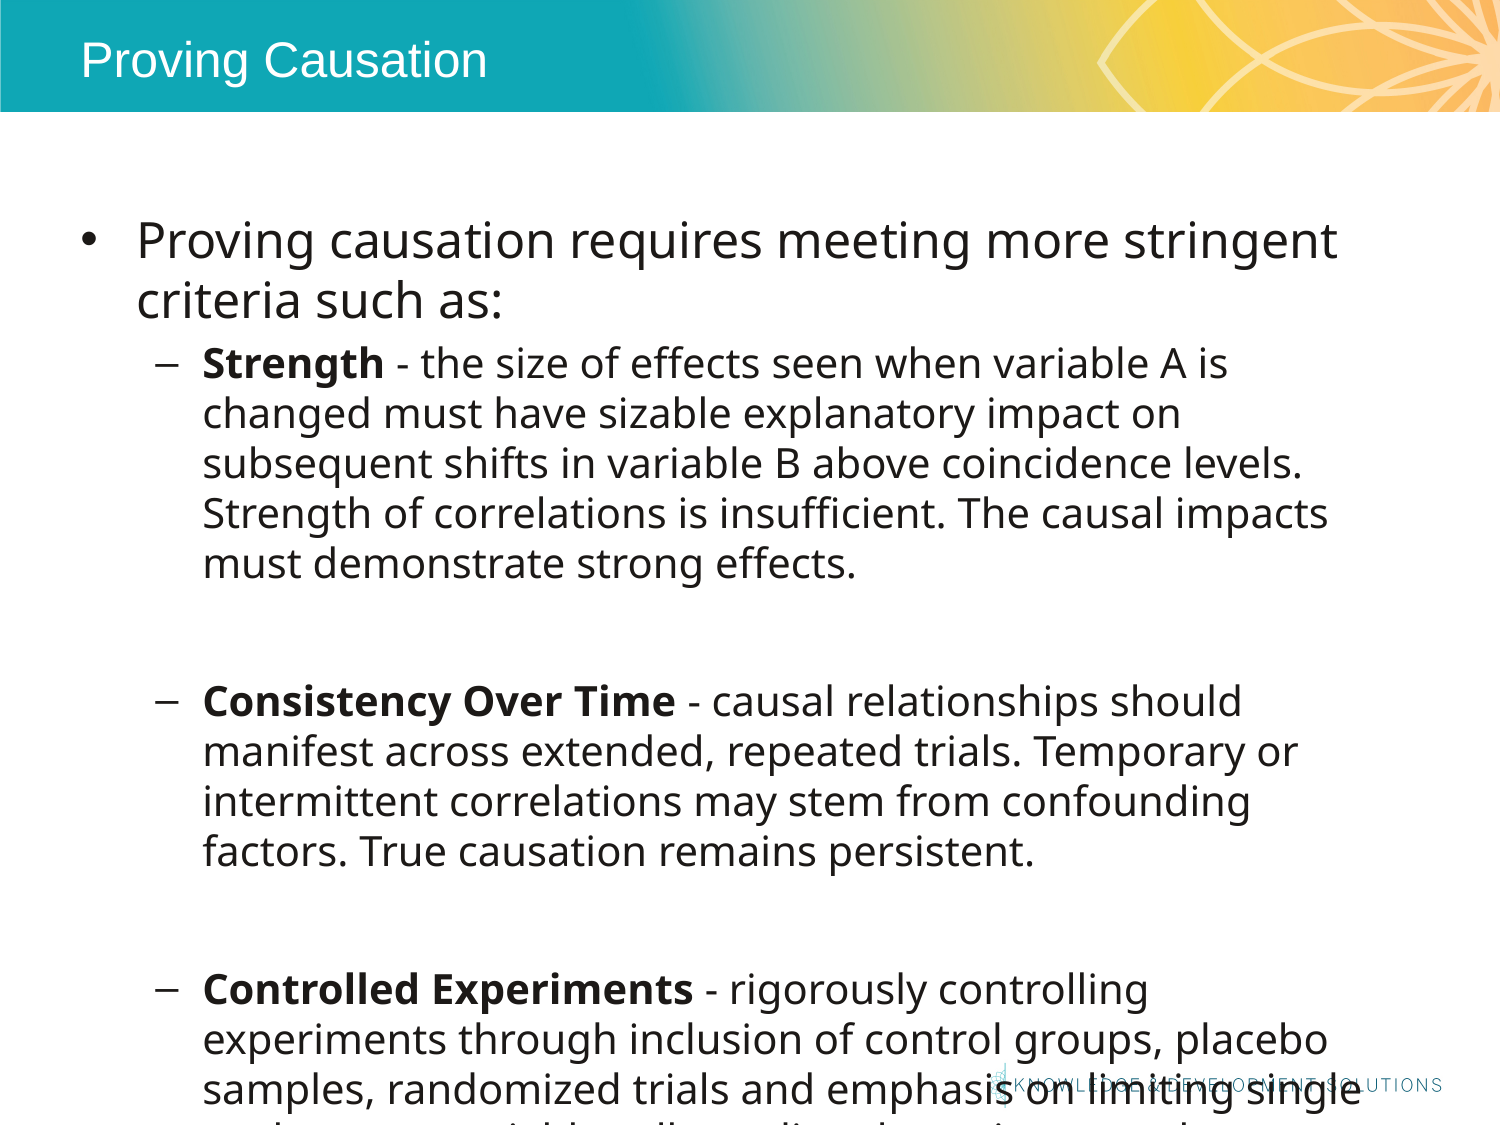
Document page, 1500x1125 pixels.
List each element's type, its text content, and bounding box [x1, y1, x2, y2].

title Proving Causation [65, 19, 1416, 90]
picture [971, 1051, 1500, 1125]
list Proving causation requires meeting more stringent criteria such as: Strength - the size of effects seen when variable A is changed must have sizable explanatory impact on subsequent shifts in variable B above coincidence levels. Strength of correlations is insufficient. The causal impacts must demonstrate strong effects. Consistency Over Time - causal relationships should manifest across extended, repeated trials. Temporary or intermittent correlations may stem from confounding factors. True causation remains persistent. Controlled Experiments - rigorously controlling experiments through inclusion of control groups, placebo samples, randomized trials and emphasis on limiting single explanatory variables allows directly testing causal hypotheses related to variable changes. [65, 200, 1416, 1022]
picture [0, 0, 1500, 112]
